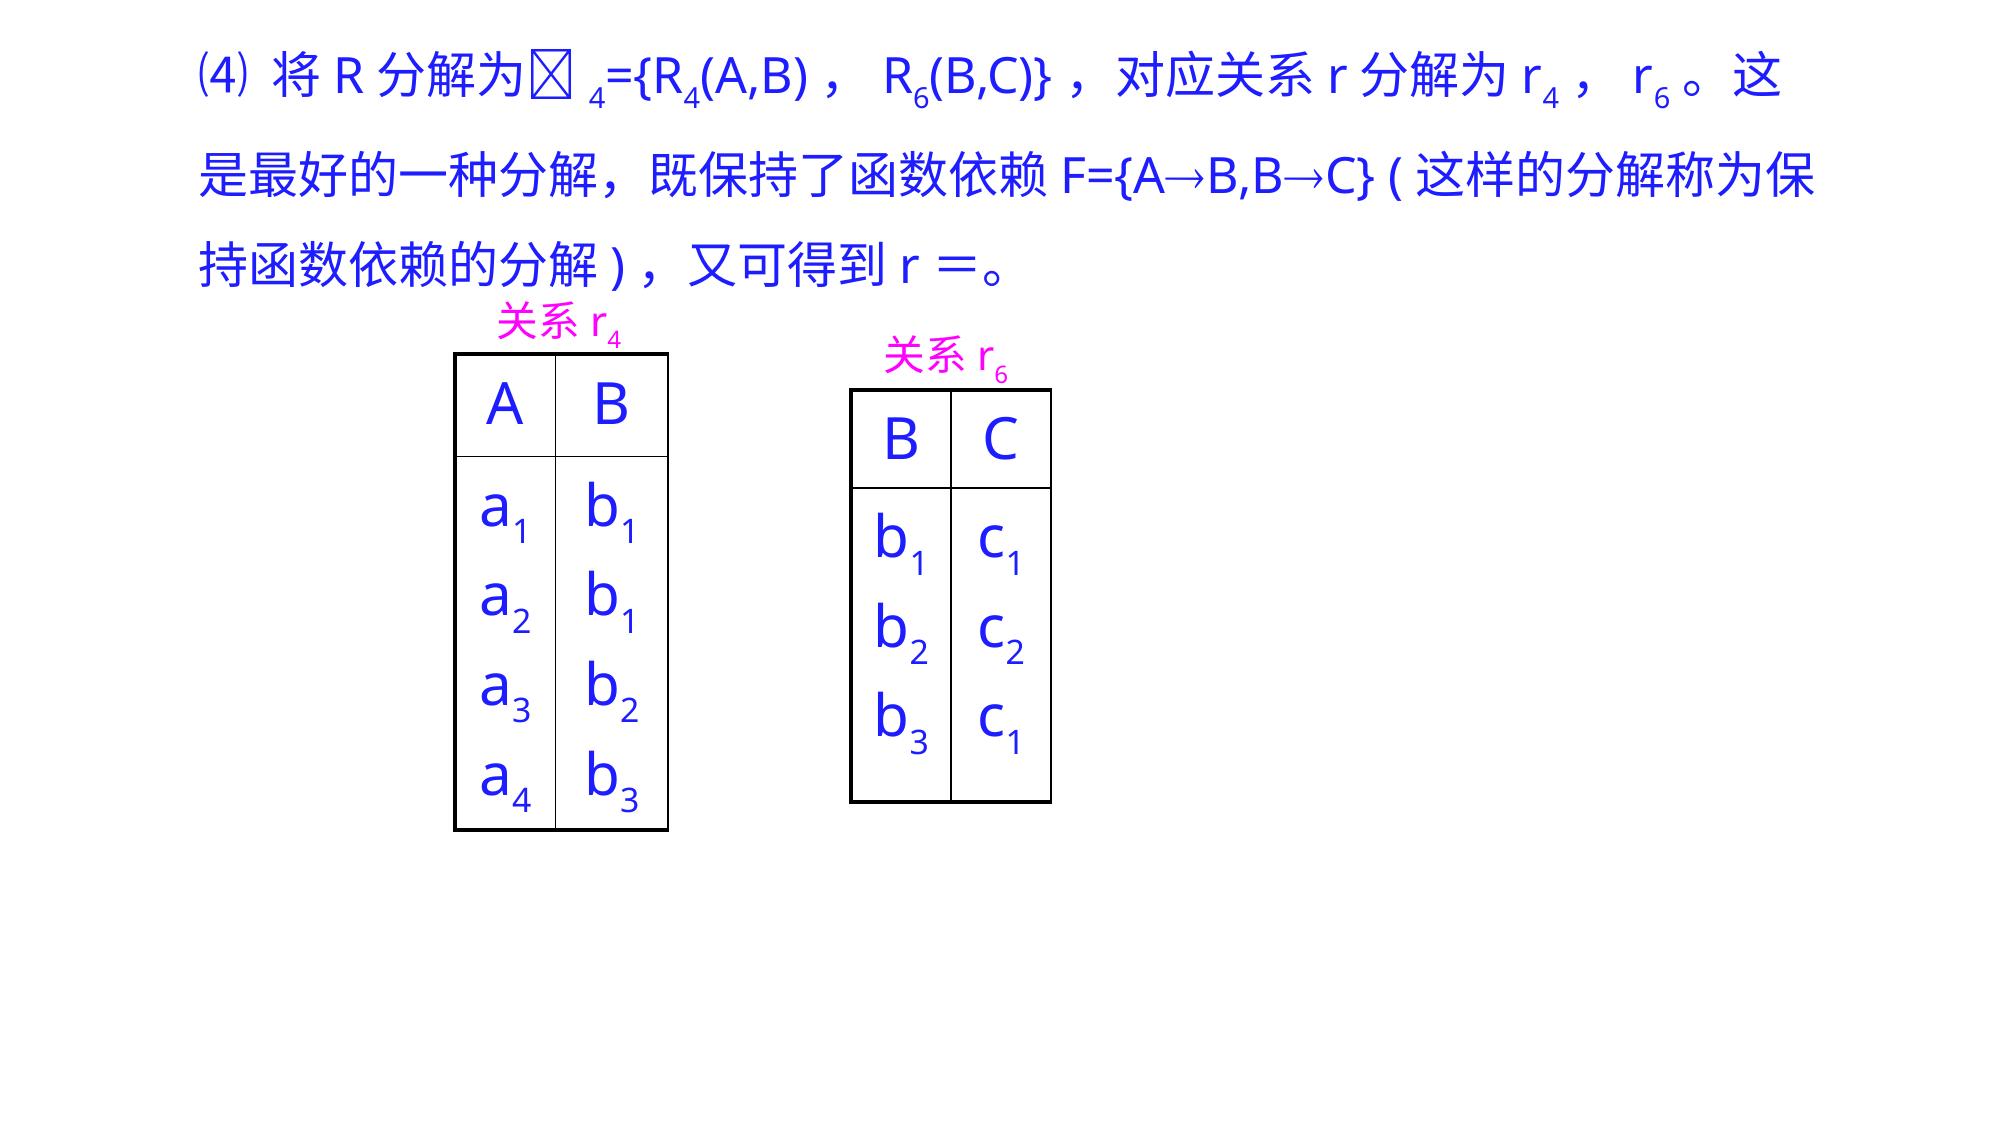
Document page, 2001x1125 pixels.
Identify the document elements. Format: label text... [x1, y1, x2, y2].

table_header C [952, 392, 1050, 487]
table_header A [457, 356, 555, 456]
text_box 关系r4 [481, 286, 647, 361]
table_cell b1 b2 b3 [853, 489, 950, 800]
text_box 关系r6 [868, 321, 1034, 396]
table_cell c1 c2 c1 [952, 489, 1050, 800]
table_header B [556, 356, 667, 456]
table_cell a1 a2 a3 a4 [457, 457, 555, 828]
table_header B [853, 392, 950, 487]
table_cell b1 b1 b2 b3 [556, 457, 667, 828]
